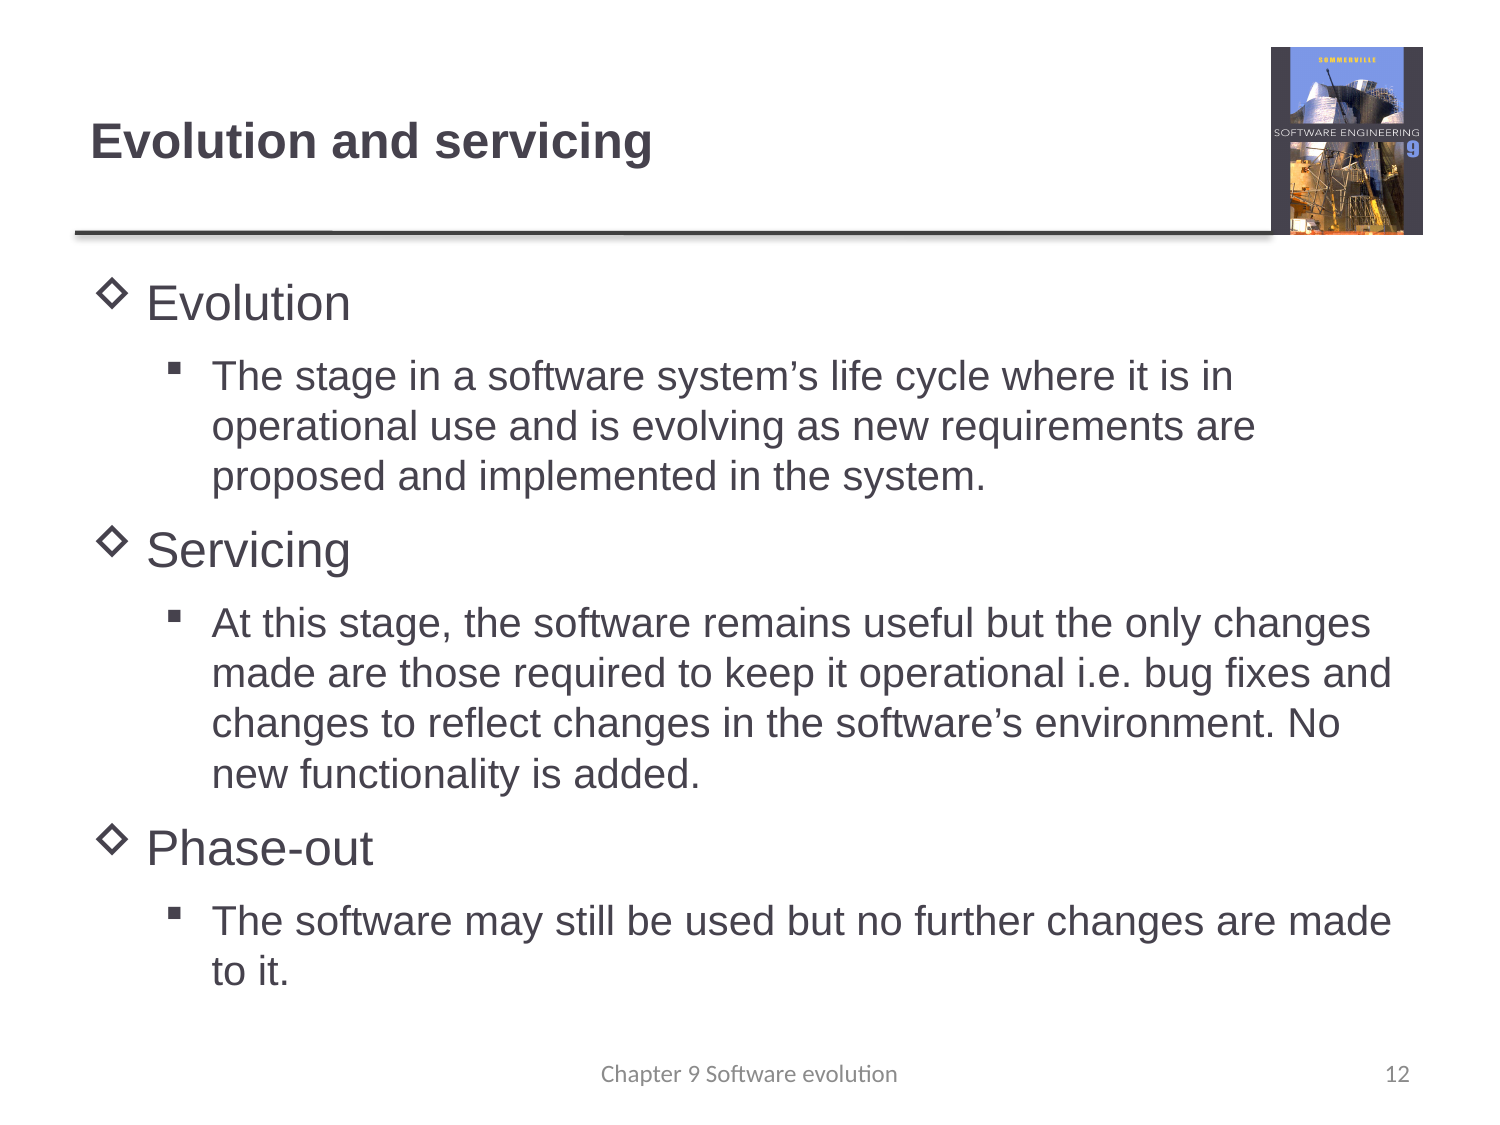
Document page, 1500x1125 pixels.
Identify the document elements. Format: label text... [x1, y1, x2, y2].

slide_number 12 [1074, 1042, 1425, 1103]
list Evolution The stage in a software system’s life cycle where it is in operational use and is evolving as new requirements are proposed and implemented in the system. Servicing At this stage, the software remains useful but the only changes made are those required to keep it operational i.e. bug fixes and changes to reflect changes in the software’s environment. No new functionality is added. Phase-out The software may still be used but no further changes are made to it. [75, 262, 1425, 1005]
title Evolution and servicing [74, 44, 1272, 233]
picture [1272, 47, 1423, 235]
footer Chapter 9 Software evolution [512, 1042, 988, 1103]
